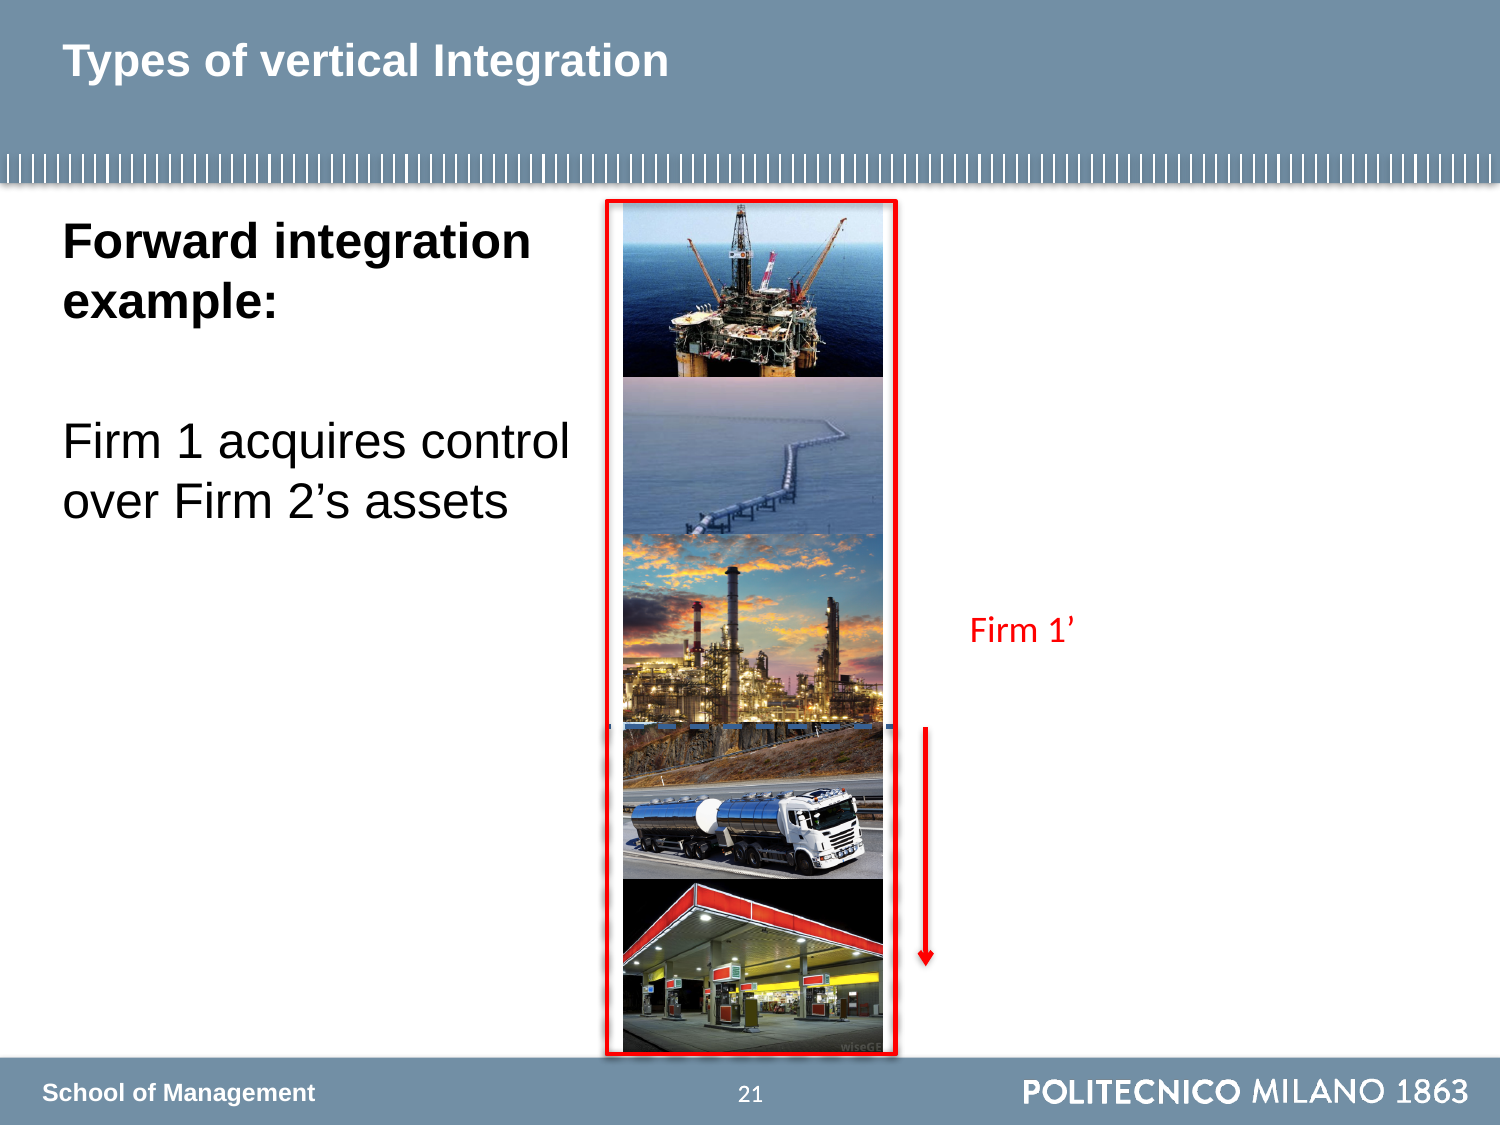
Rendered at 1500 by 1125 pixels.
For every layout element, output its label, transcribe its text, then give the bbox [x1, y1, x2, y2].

picture [1017, 1066, 1474, 1115]
picture [623, 200, 884, 1055]
text_box 20 [575, 1062, 926, 1123]
list Forward integration example: Firm 1 acquires control over Firm 2’s assets [47, 201, 589, 1044]
text_box [606, 200, 621, 1055]
text_box [884, 200, 896, 1055]
text_box Firm 1’ [955, 597, 1091, 658]
title Types of vertical Integration [47, 22, 1455, 154]
